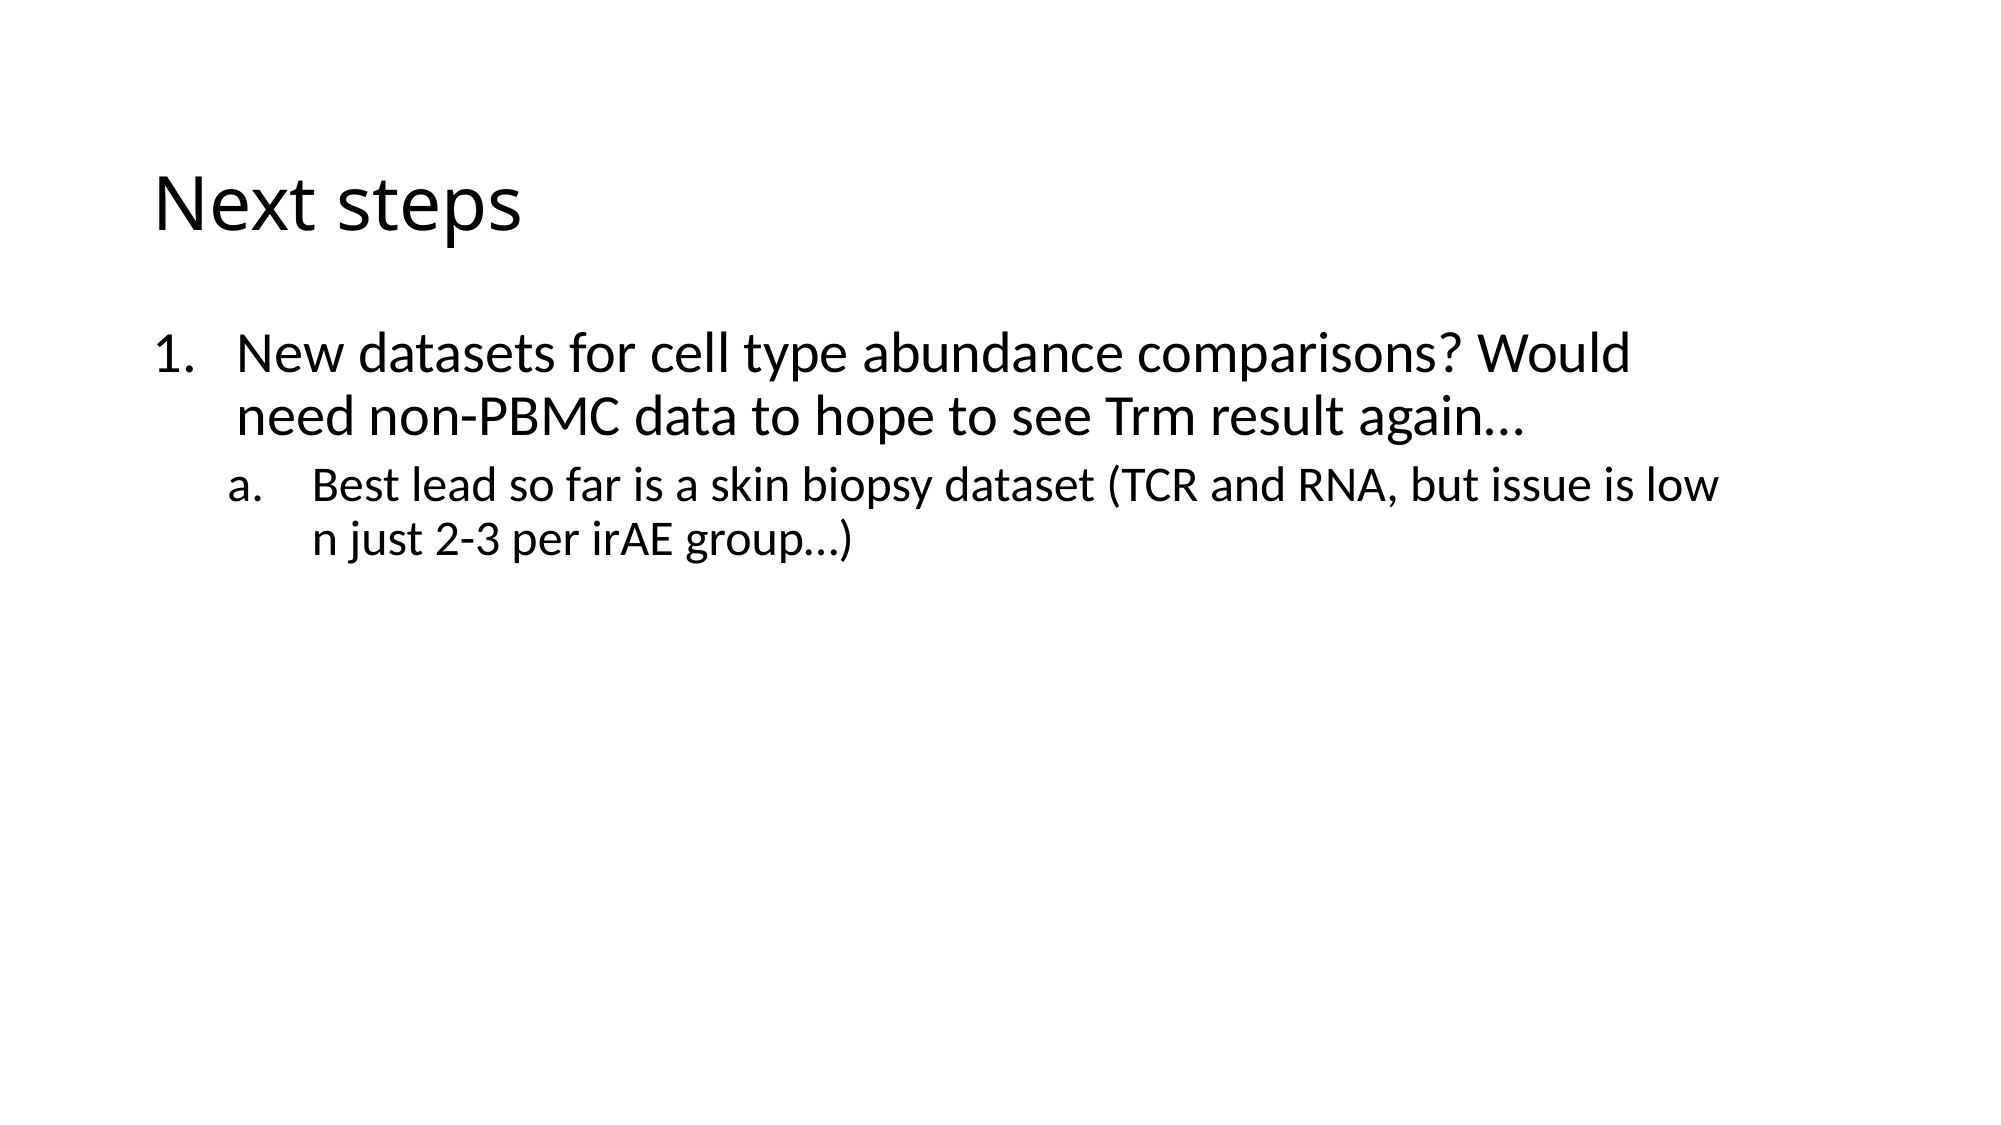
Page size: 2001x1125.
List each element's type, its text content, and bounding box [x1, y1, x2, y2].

list New datasets for cell type abundance comparisons? Would need non-PBMC data to hope to see Trm result again… Best lead so far is a skin biopsy dataset (TCR and RNA, but issue is low n just 2-3 per irAE group…) [137, 314, 1745, 1074]
title Next steps [137, 97, 722, 314]
